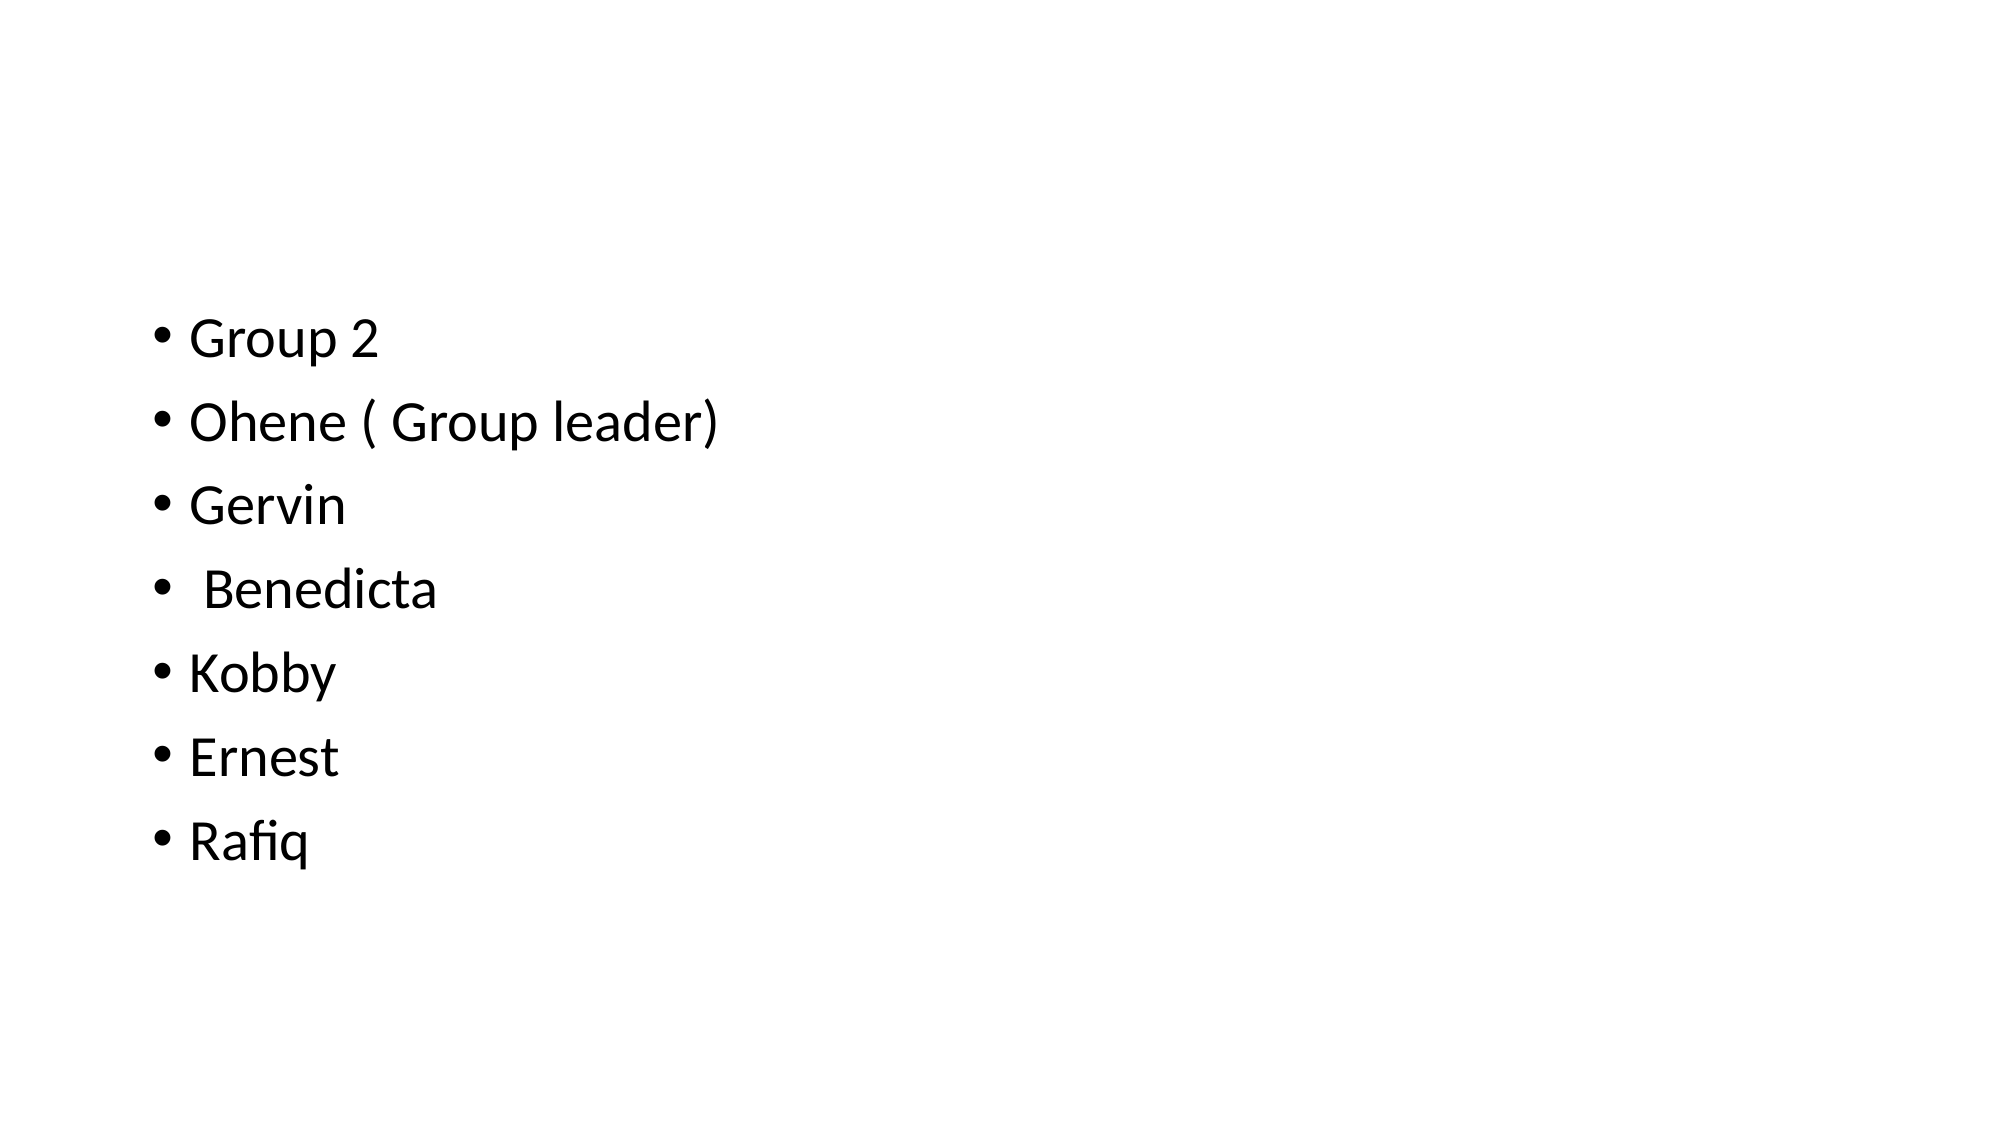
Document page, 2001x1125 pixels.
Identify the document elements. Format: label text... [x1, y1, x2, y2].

list Group 2 Ohene ( Group leader) Gervin Benedicta Kobby Ernest Rafiq [137, 299, 1863, 1014]
